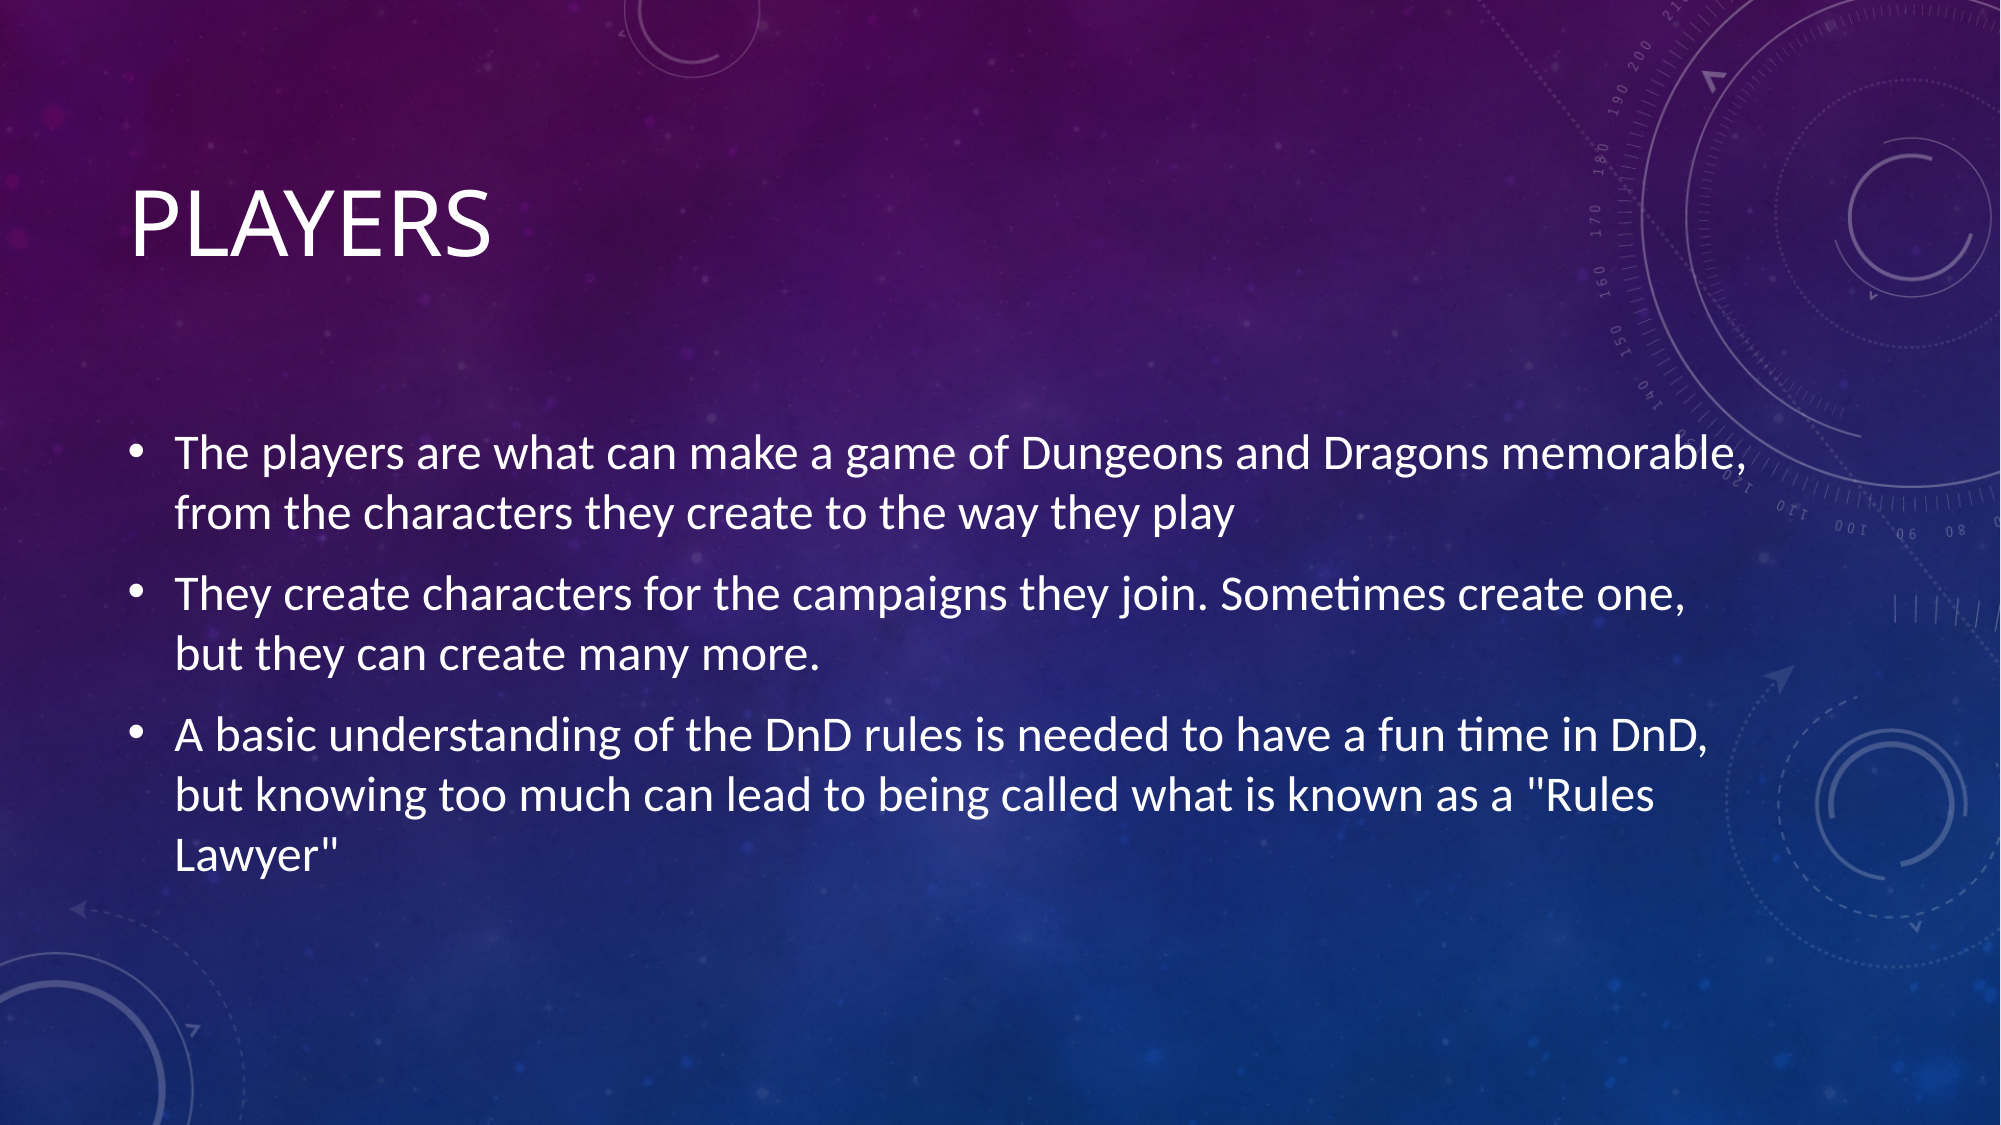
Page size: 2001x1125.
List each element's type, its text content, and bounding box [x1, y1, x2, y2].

list The players are what can make a game of Dungeons and Dragons memorable, from the characters they create to the way they play They create characters for the campaigns they join. Sometimes create one, but they can create many more. A basic understanding of the DnD rules is needed to have a fun time in DnD, but knowing too much can lead to being called what is known as a "Rules Lawyer" [112, 351, 1775, 950]
picture [0, 0, 2001, 1125]
title Players [112, 99, 1775, 339]
